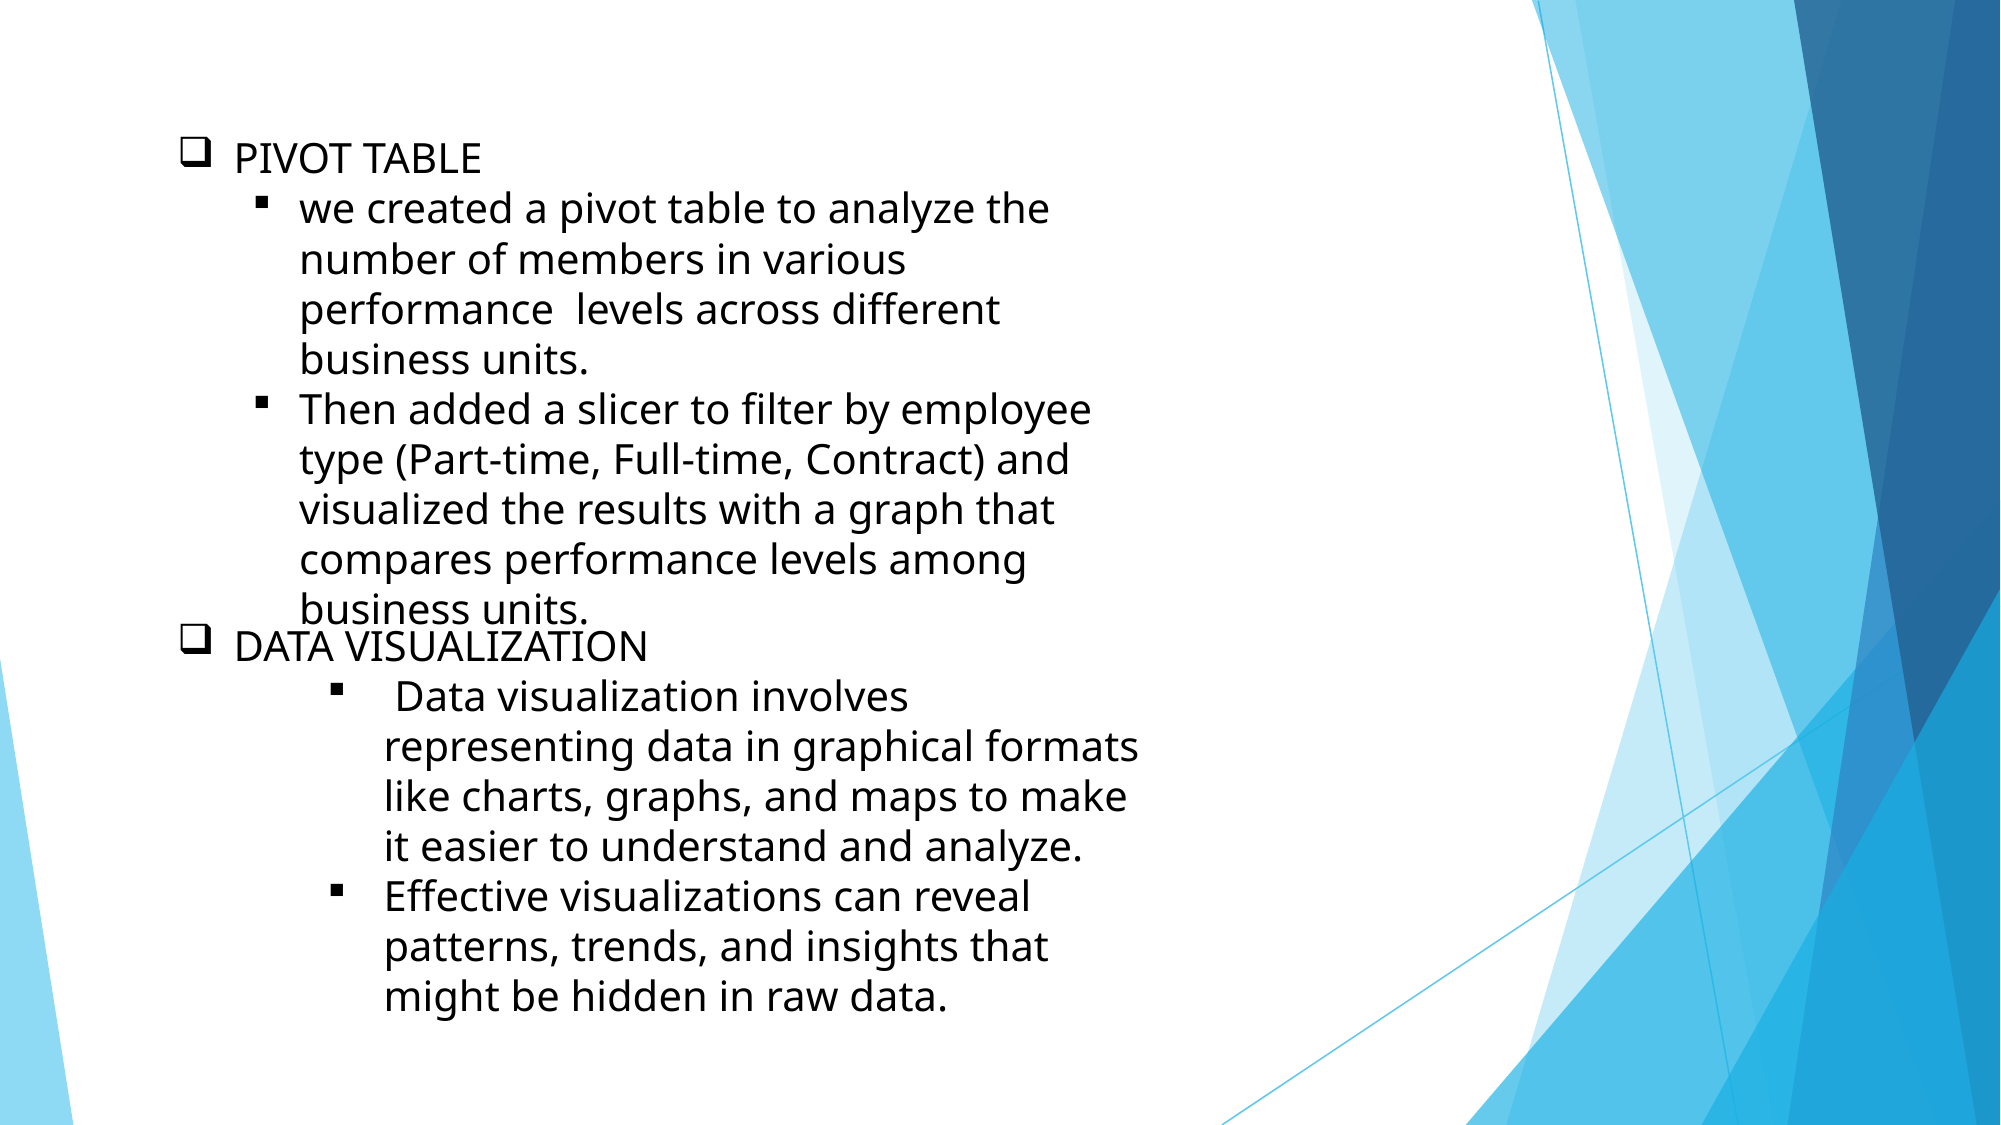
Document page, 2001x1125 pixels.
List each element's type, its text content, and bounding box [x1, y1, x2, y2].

text_box DATA VISUALIZATION Data visualization involves representing data in graphical formats like charts, graphs, and maps to make it easier to understand and analyze. Effective visualizations can reveal patterns, trends, and insights that might be hidden in raw data. [162, 612, 1164, 1078]
text_box PIVOT TABLE we created a pivot table to analyze the number of members in various performance levels across different business units. Then added a slicer to filter by employee type (Part-time, Full-time, Contract) and visualized the results with a graph that compares performance levels among business units. [162, 124, 1164, 612]
